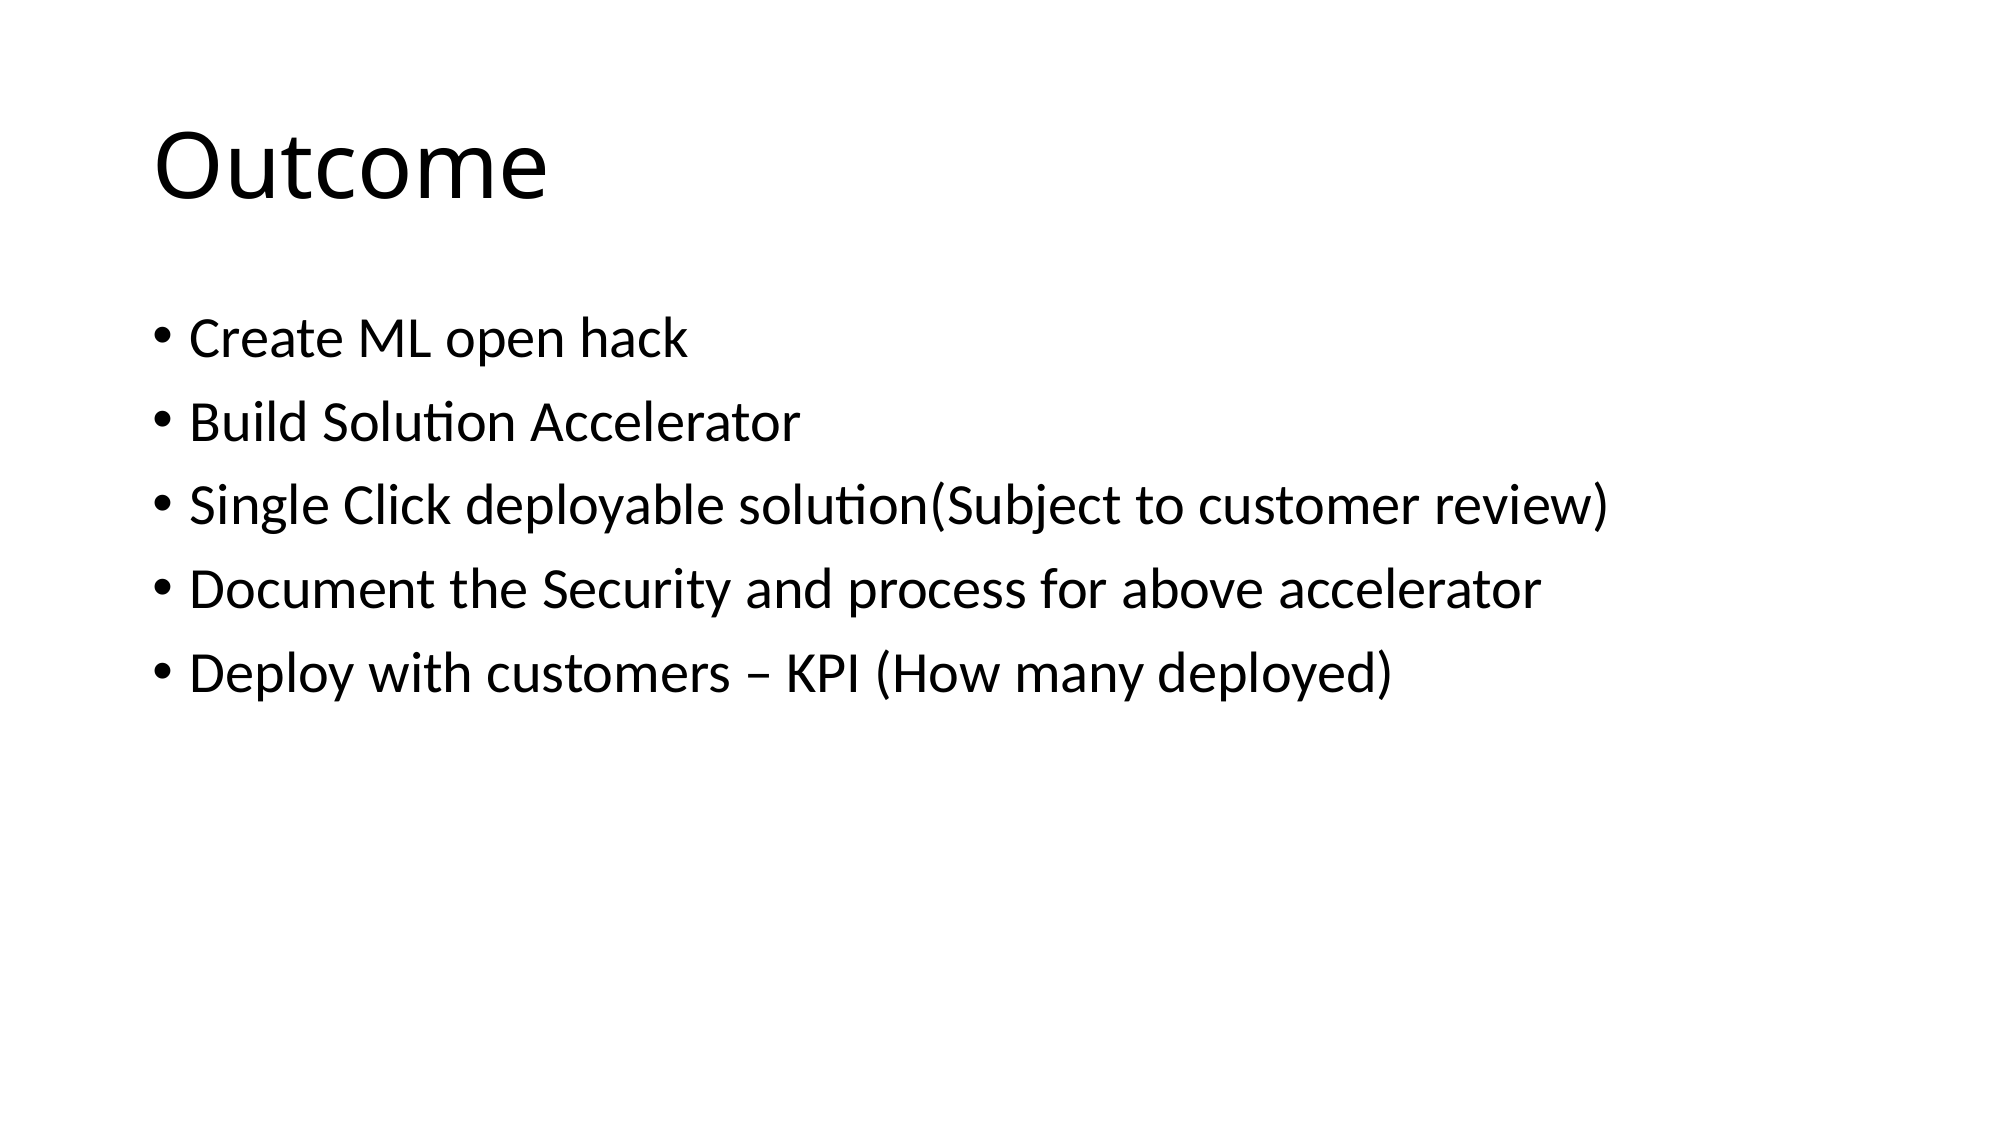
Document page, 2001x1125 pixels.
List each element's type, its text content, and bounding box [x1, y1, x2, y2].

list Create ML open hack Build Solution Accelerator Single Click deployable solution(Subject to customer review) Document the Security and process for above accelerator Deploy with customers – KPI (How many deployed) [137, 299, 1863, 1014]
title Outcome [137, 59, 1863, 278]
